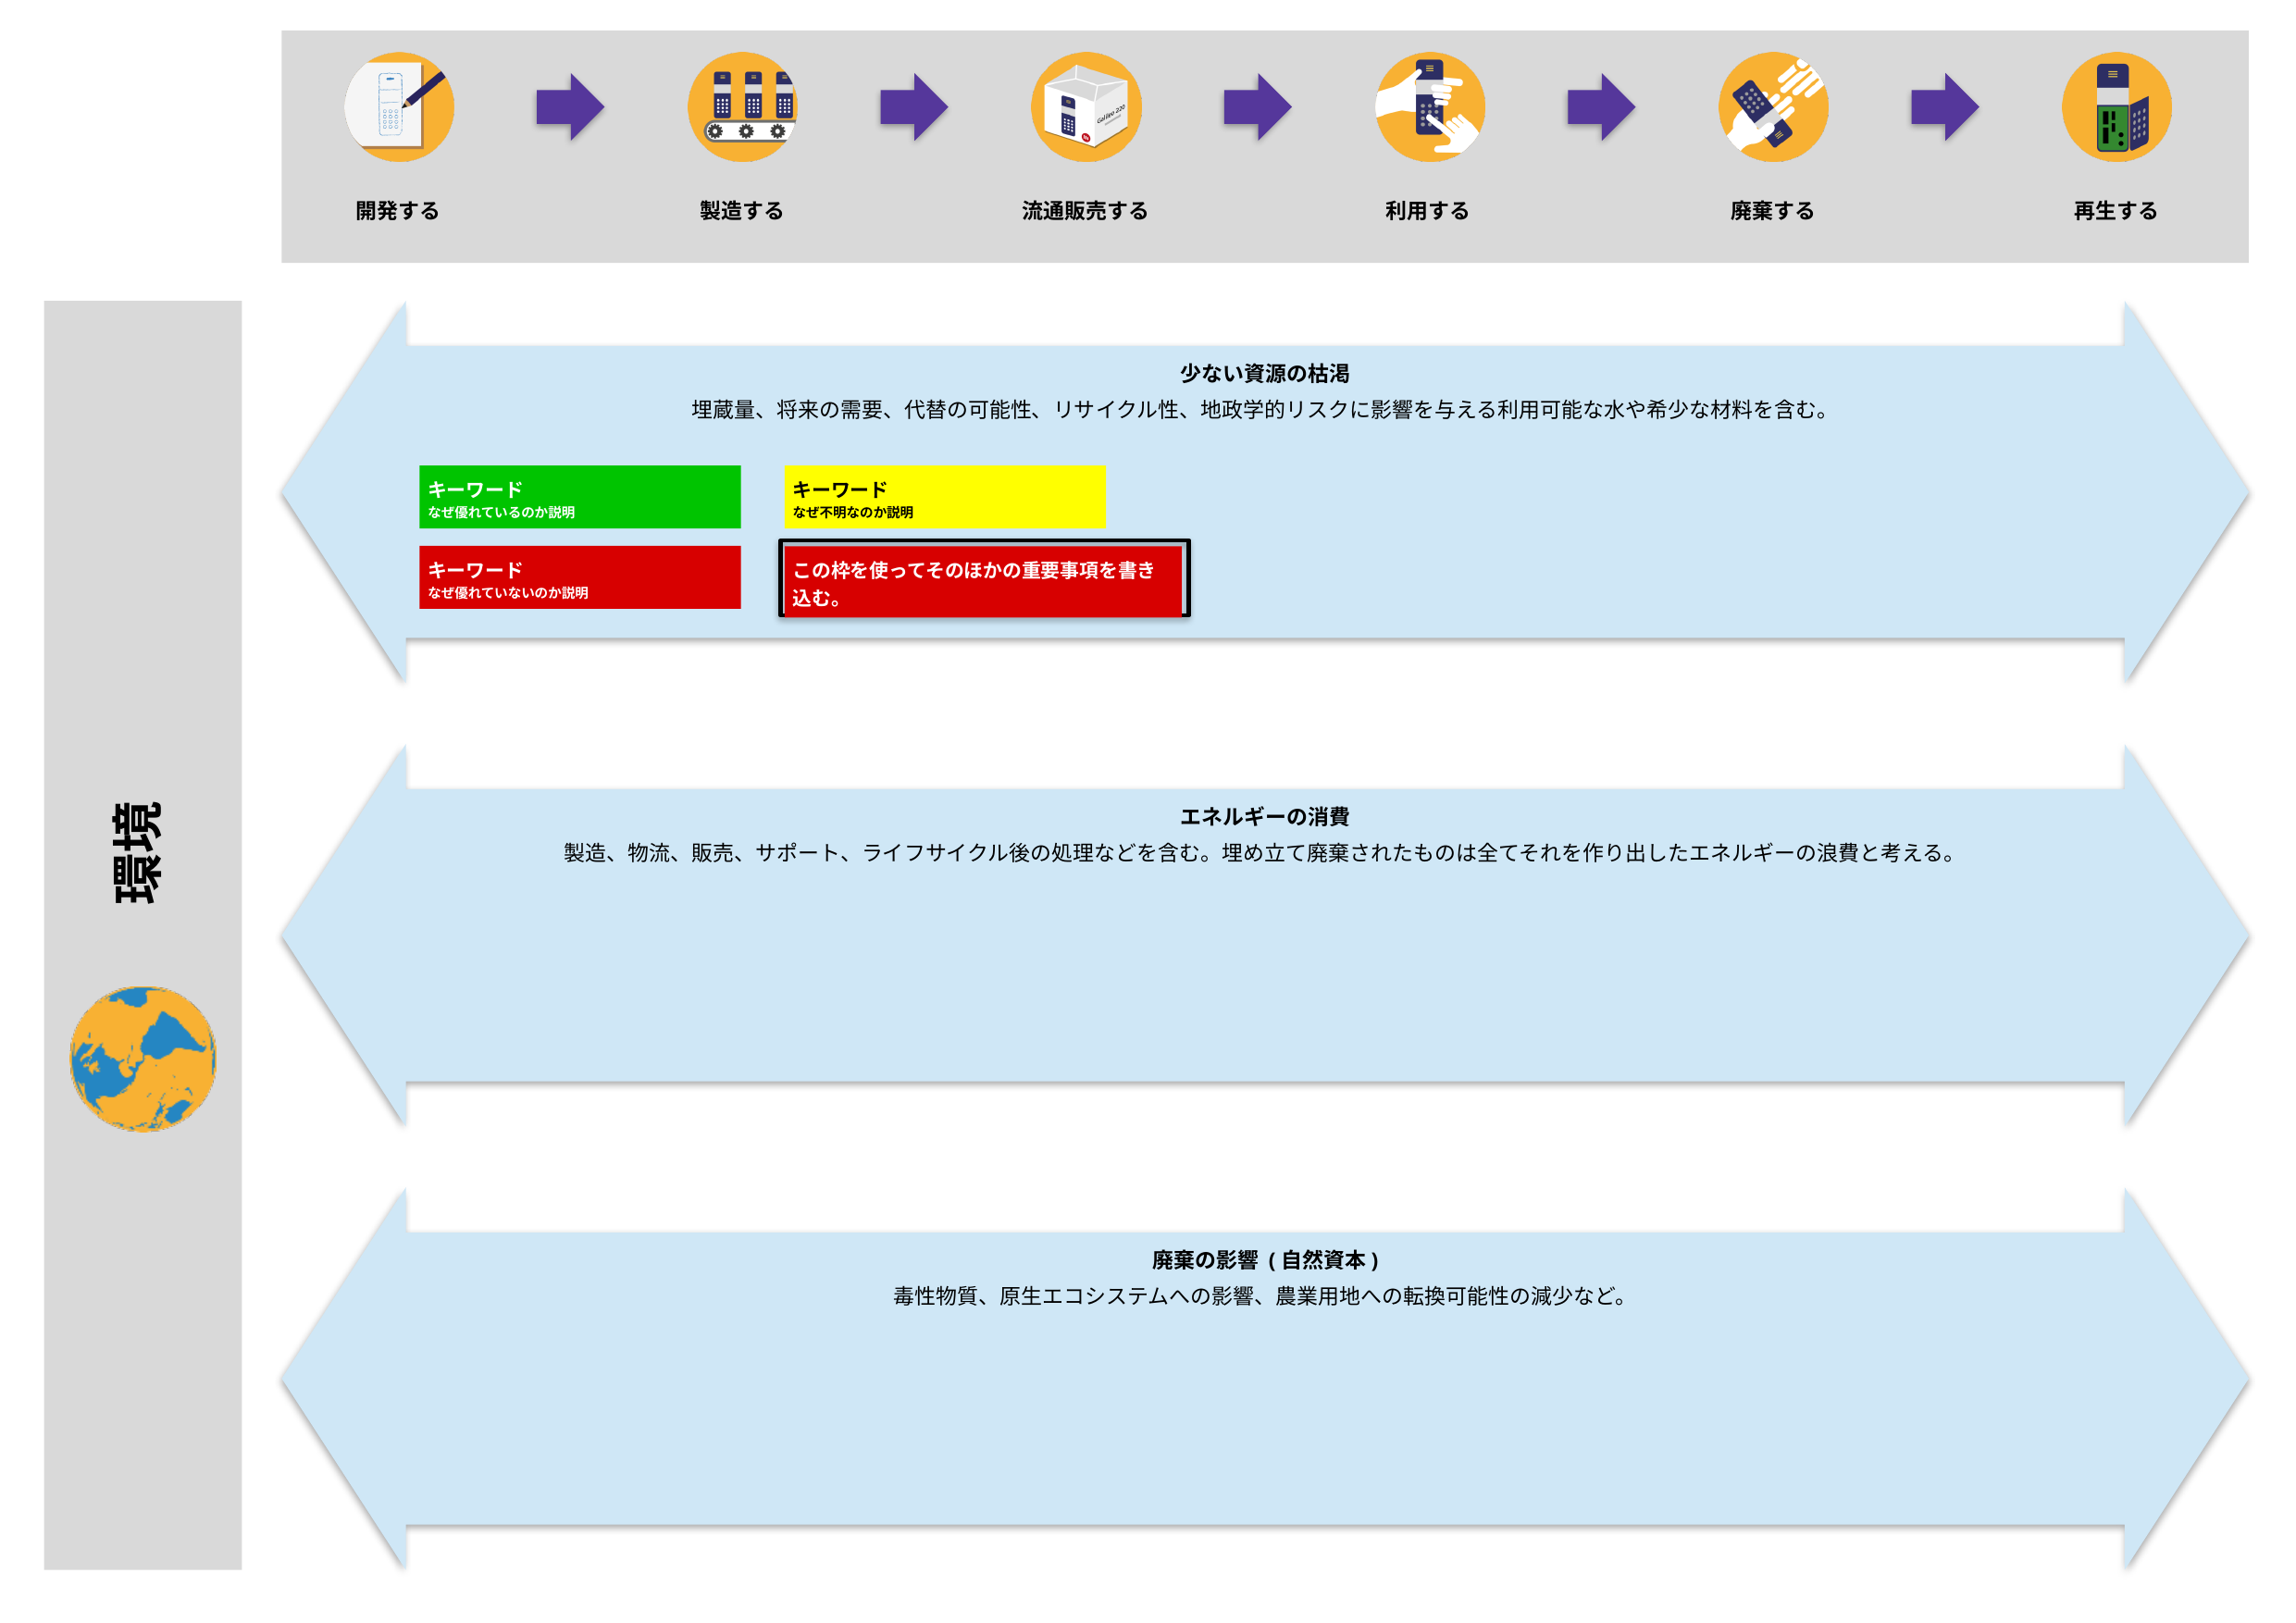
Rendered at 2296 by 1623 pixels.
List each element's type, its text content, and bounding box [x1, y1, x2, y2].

picture [69, 1029, 217, 1133]
text_box この枠を使ってそのほかの重要事項を書き込む。 [784, 546, 1183, 618]
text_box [312, 52, 2235, 242]
text_box [43, 301, 242, 881]
text_box [43, 1035, 242, 1570]
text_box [0, 882, 320, 1029]
text_box キーワード なぜ不明なのか説明 [784, 465, 1107, 529]
text_box [779, 539, 1191, 617]
text_box 少ない資源の枯渇 埋蔵量、将来の需要、代替の可能性、リサイクル性、地政学的リスクに影響を与える利用可能な水や希少な材料を含む。 [280, 300, 2250, 685]
text_box キーワード なぜ優れているのか説明 [419, 465, 741, 529]
text_box [281, 30, 2249, 264]
text_box キーワード なぜ優れていないのか説明 [419, 545, 741, 609]
text_box エネルギーの消費 製造、物流、販売、サポート、ライフサイクル後の処理などを含む。埋め立て廃棄されたものは全てそれを作り出したエネルギーの浪費と考える。 [316, 743, 2250, 1128]
text_box 廃棄の影響 (自然資本) 毒性物質、原生エコシステムへの影響、農業用地への転換可能性の減少など。 [280, 1186, 2250, 1571]
